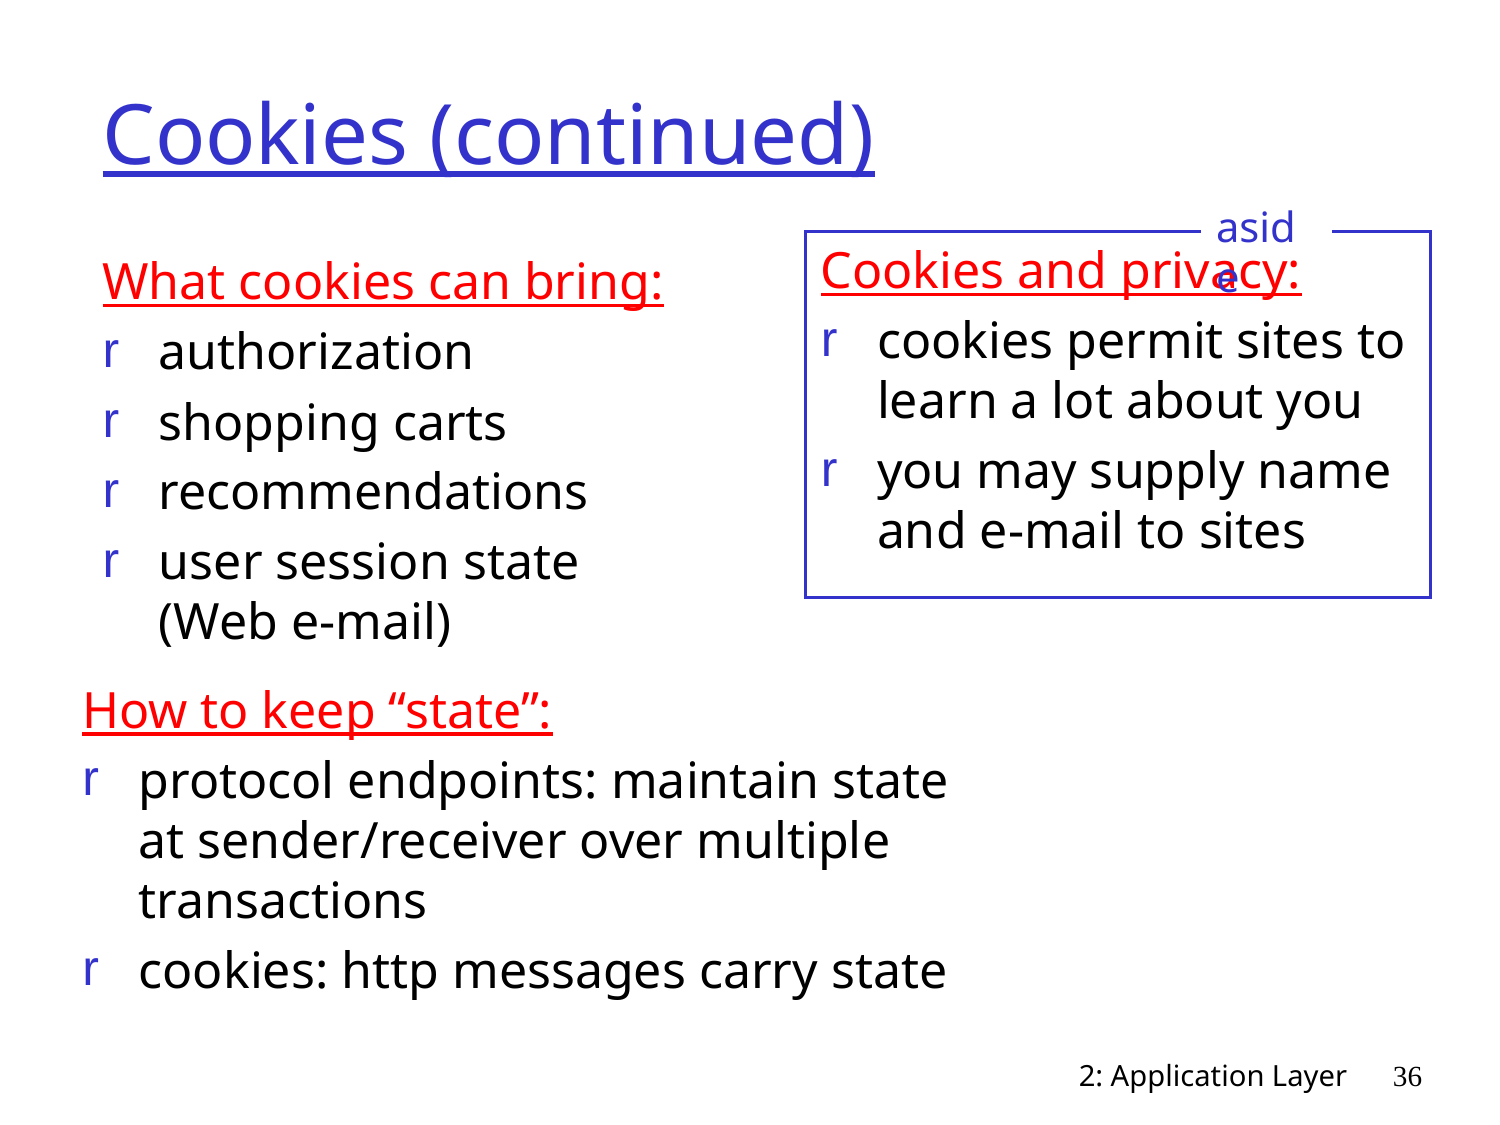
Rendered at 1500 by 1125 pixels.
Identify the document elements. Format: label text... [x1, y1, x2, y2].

footer 2: Application Layer [887, 1050, 1362, 1125]
slide_number ‹#› [1362, 1050, 1438, 1125]
title Cookies (continued) [87, 37, 1363, 225]
text_box Cookies and privacy: cookies permit sites to learn a lot about you you may supply name and e-mail to sites [805, 231, 1431, 598]
text_box aside [1201, 193, 1332, 259]
list What cookies can bring: authorization shopping carts recommendations user session state (Web e-mail) [87, 242, 713, 671]
text_box How to keep “state”: protocol endpoints: maintain state at sender/receiver over multiple transactions cookies: http messages carry state [67, 671, 1003, 1105]
